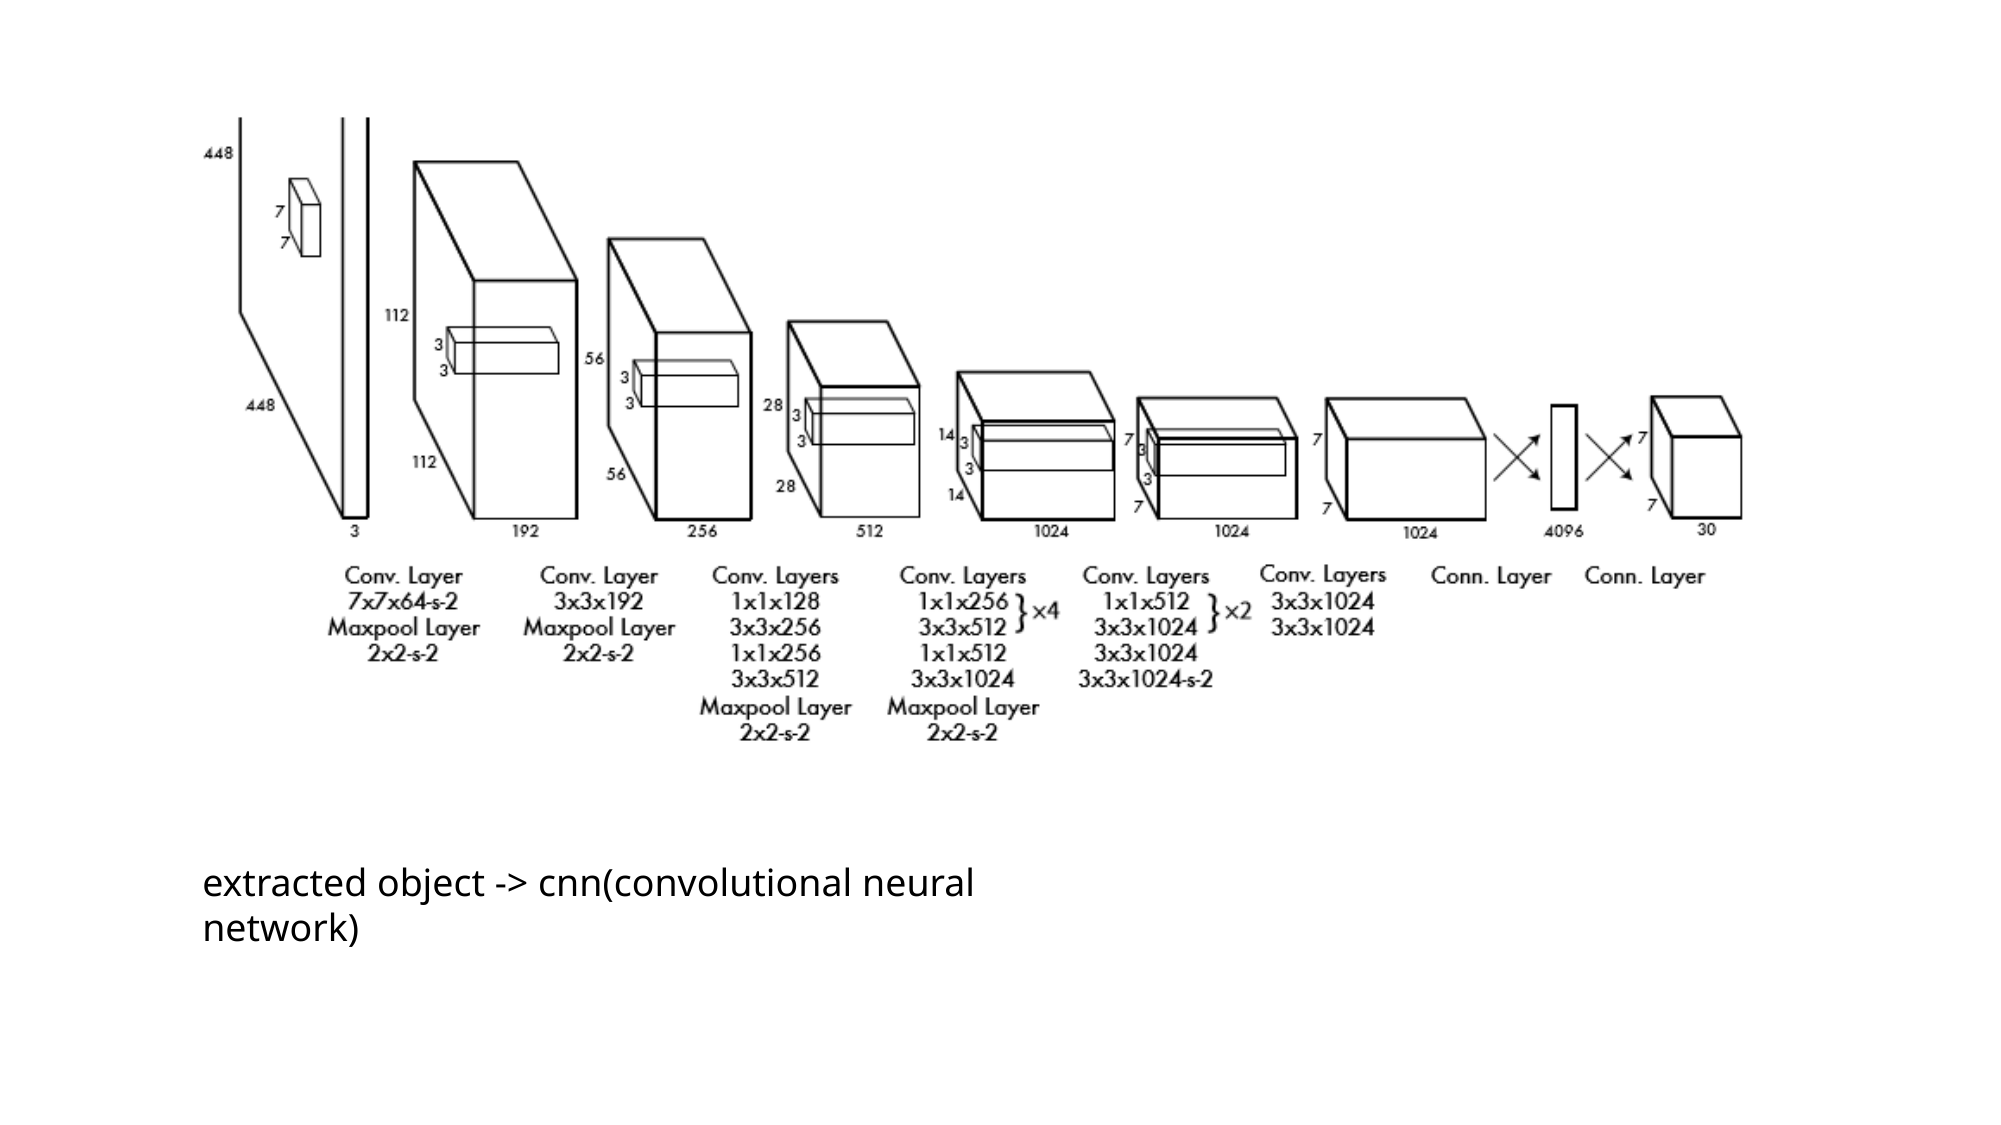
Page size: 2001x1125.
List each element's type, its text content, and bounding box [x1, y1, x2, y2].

text_box extracted object -> cnn(convolutional neural network) [187, 851, 1138, 1002]
picture [123, 78, 1834, 772]
